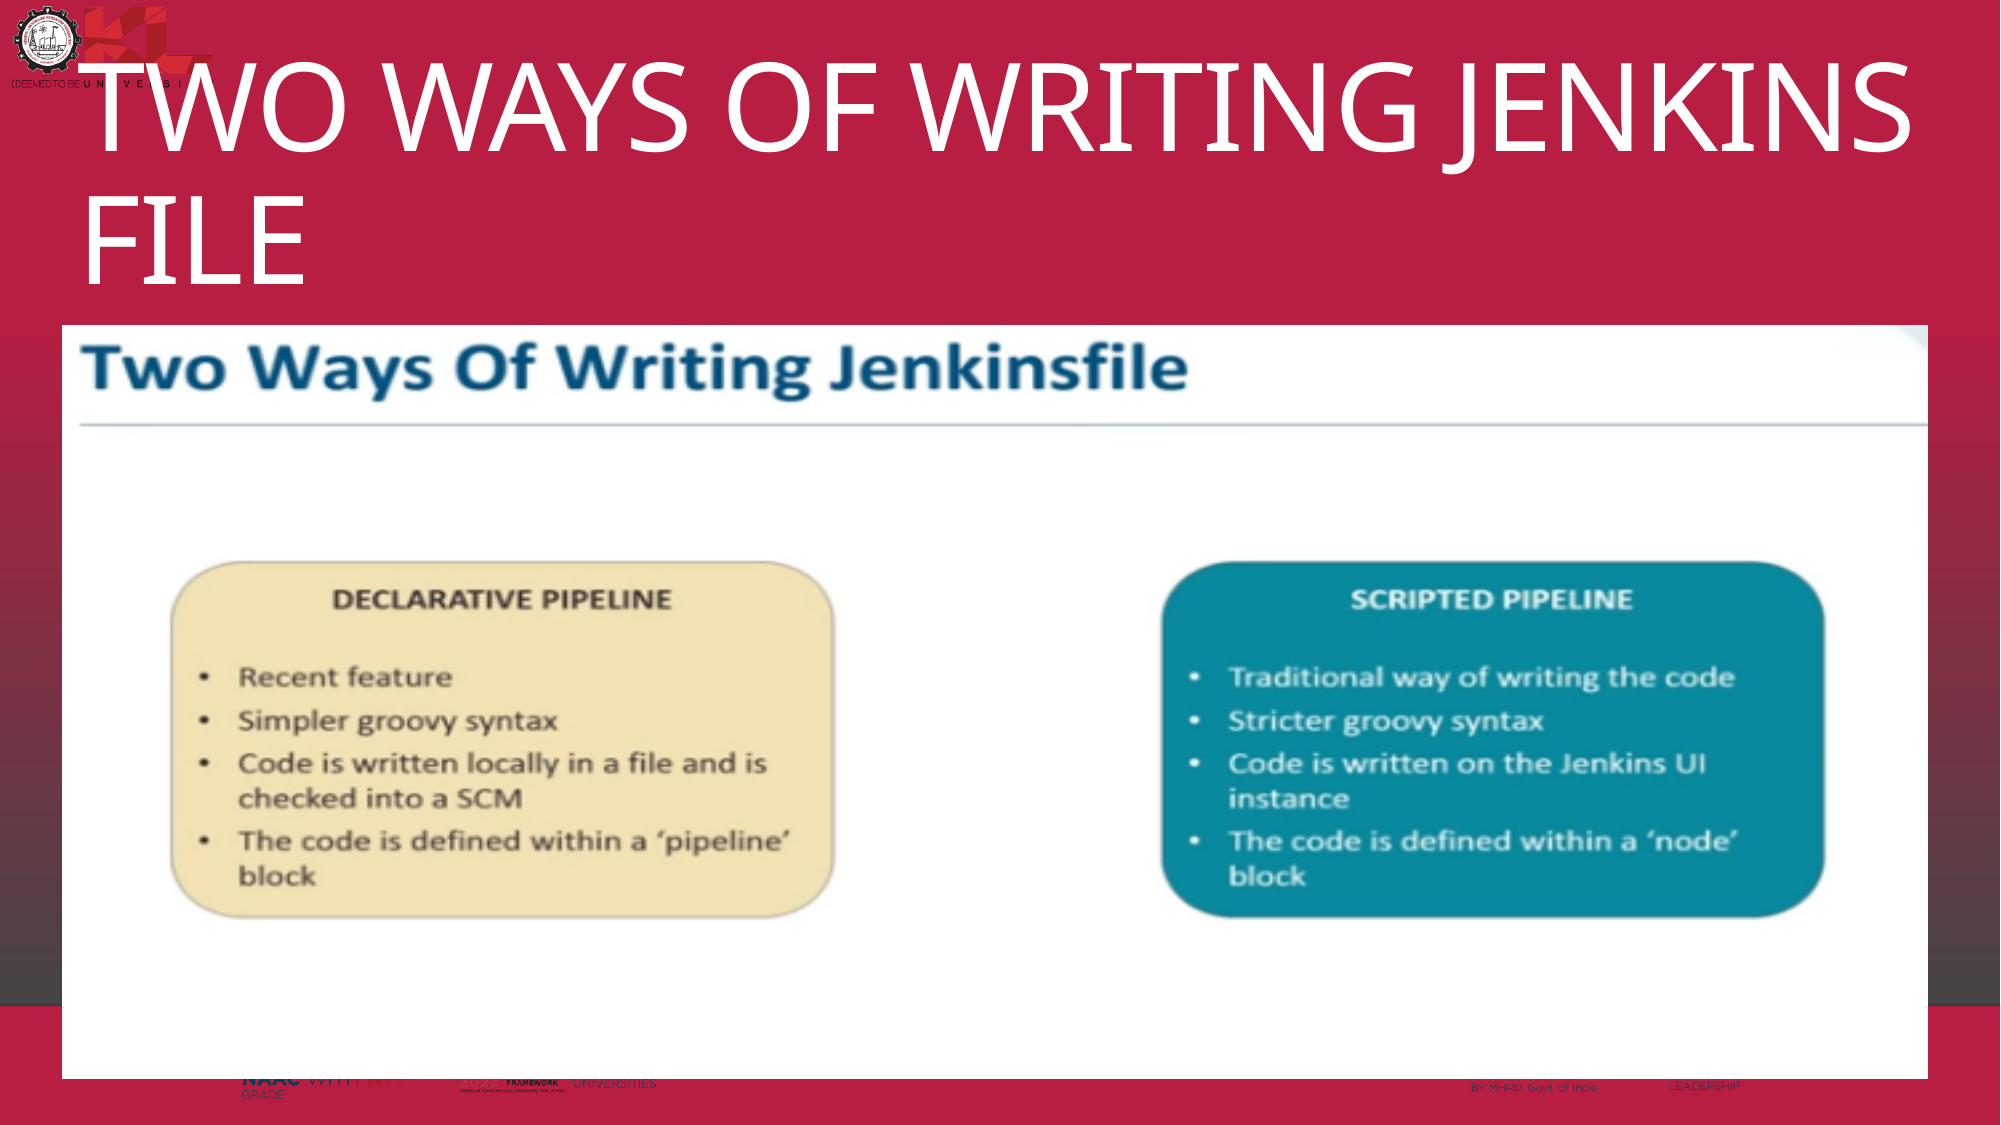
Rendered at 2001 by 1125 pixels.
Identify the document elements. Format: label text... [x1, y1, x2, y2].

title Two ways of writing Jenkins file [62, 32, 1975, 326]
picture [62, 325, 1928, 1103]
picture [12, 5, 213, 88]
